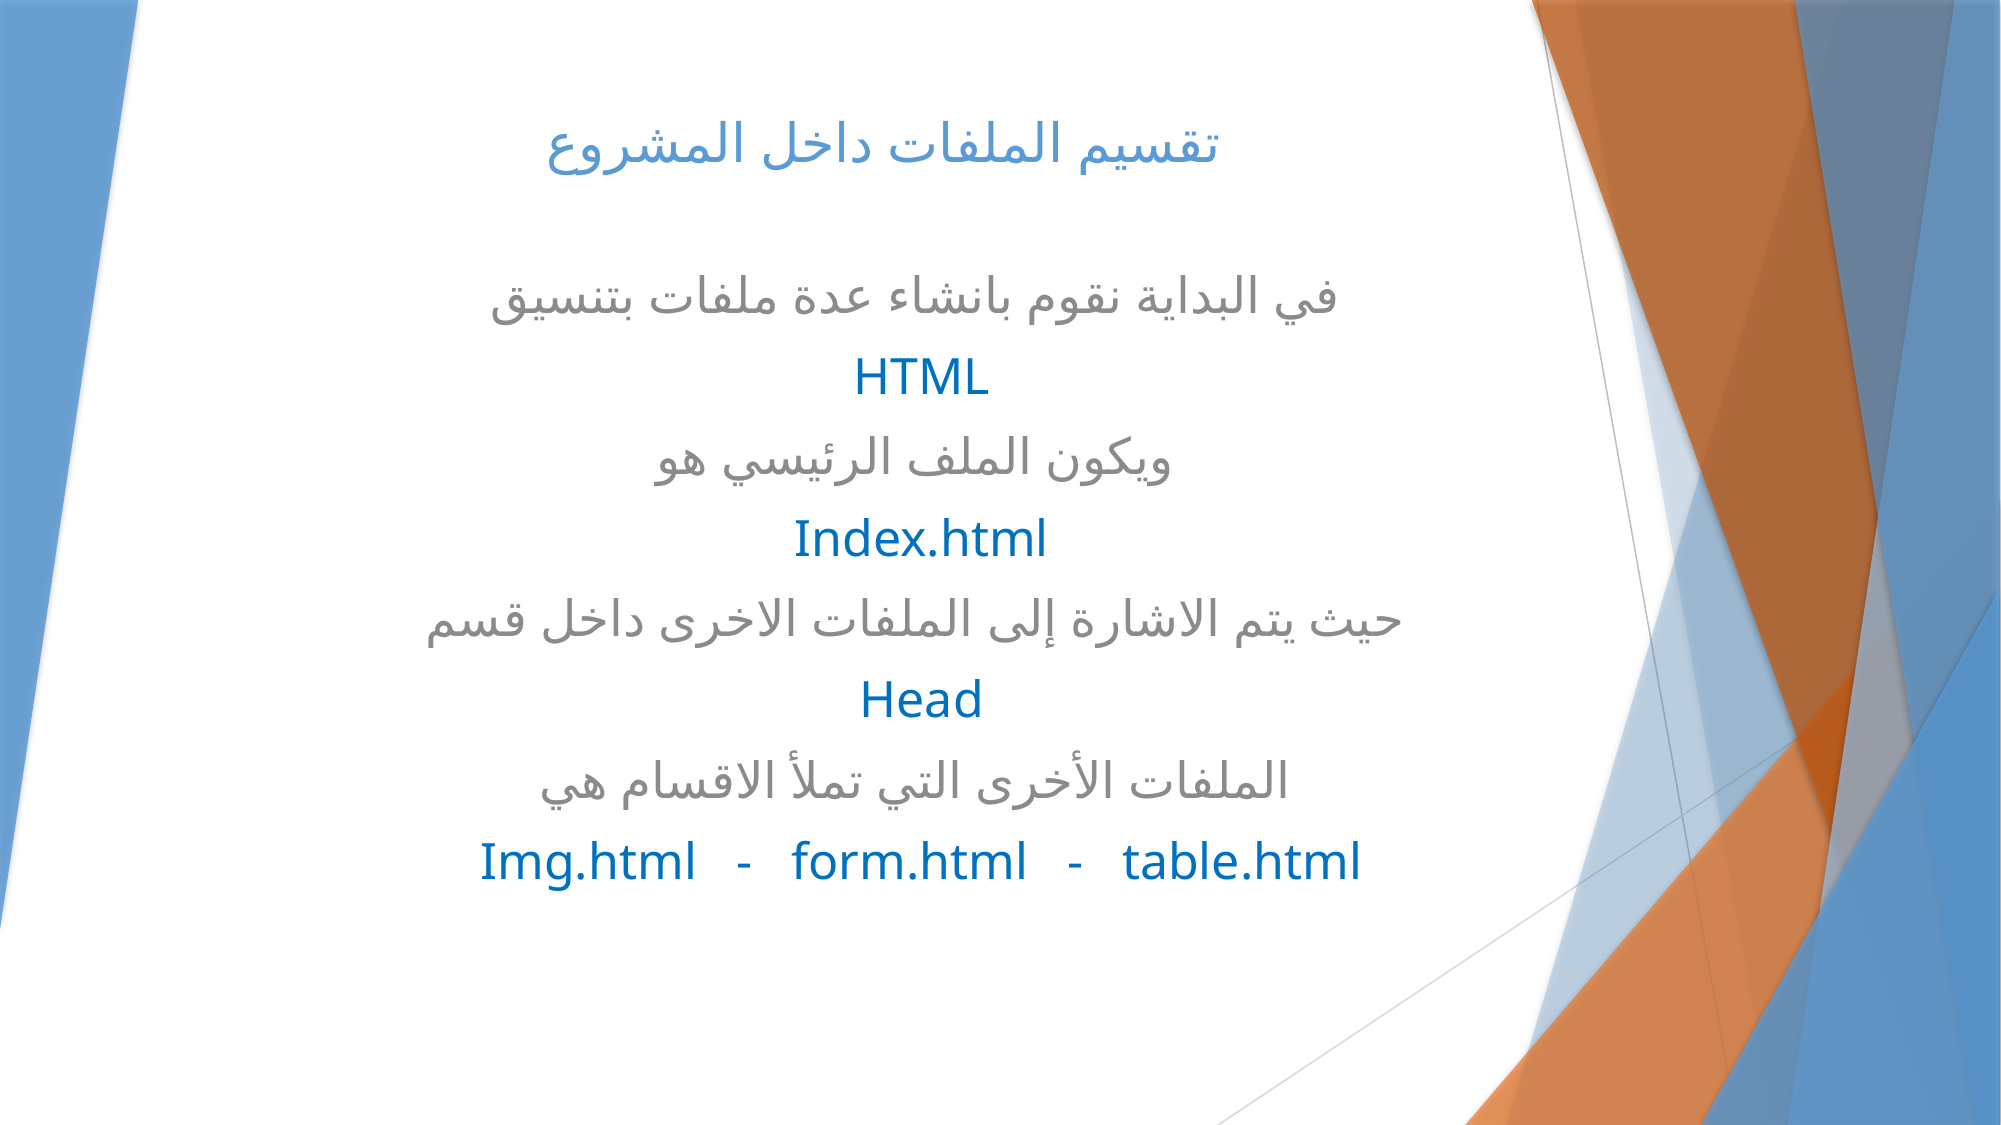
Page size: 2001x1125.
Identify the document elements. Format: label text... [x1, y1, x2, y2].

subtitle في البداية نقوم بانشاء عدة ملفات بتنسيق HTML ويكون الملف الرئيسي هو Index.html حيث يتم الاشارة إلى الملفات الاخرى داخل قسم Head الملفات الأخرى التي تملأ الاقسام هي Img.html - form.html - table.html [247, 255, 1522, 949]
title تقسيم الملفات داخل المشروع [247, 85, 1522, 181]
